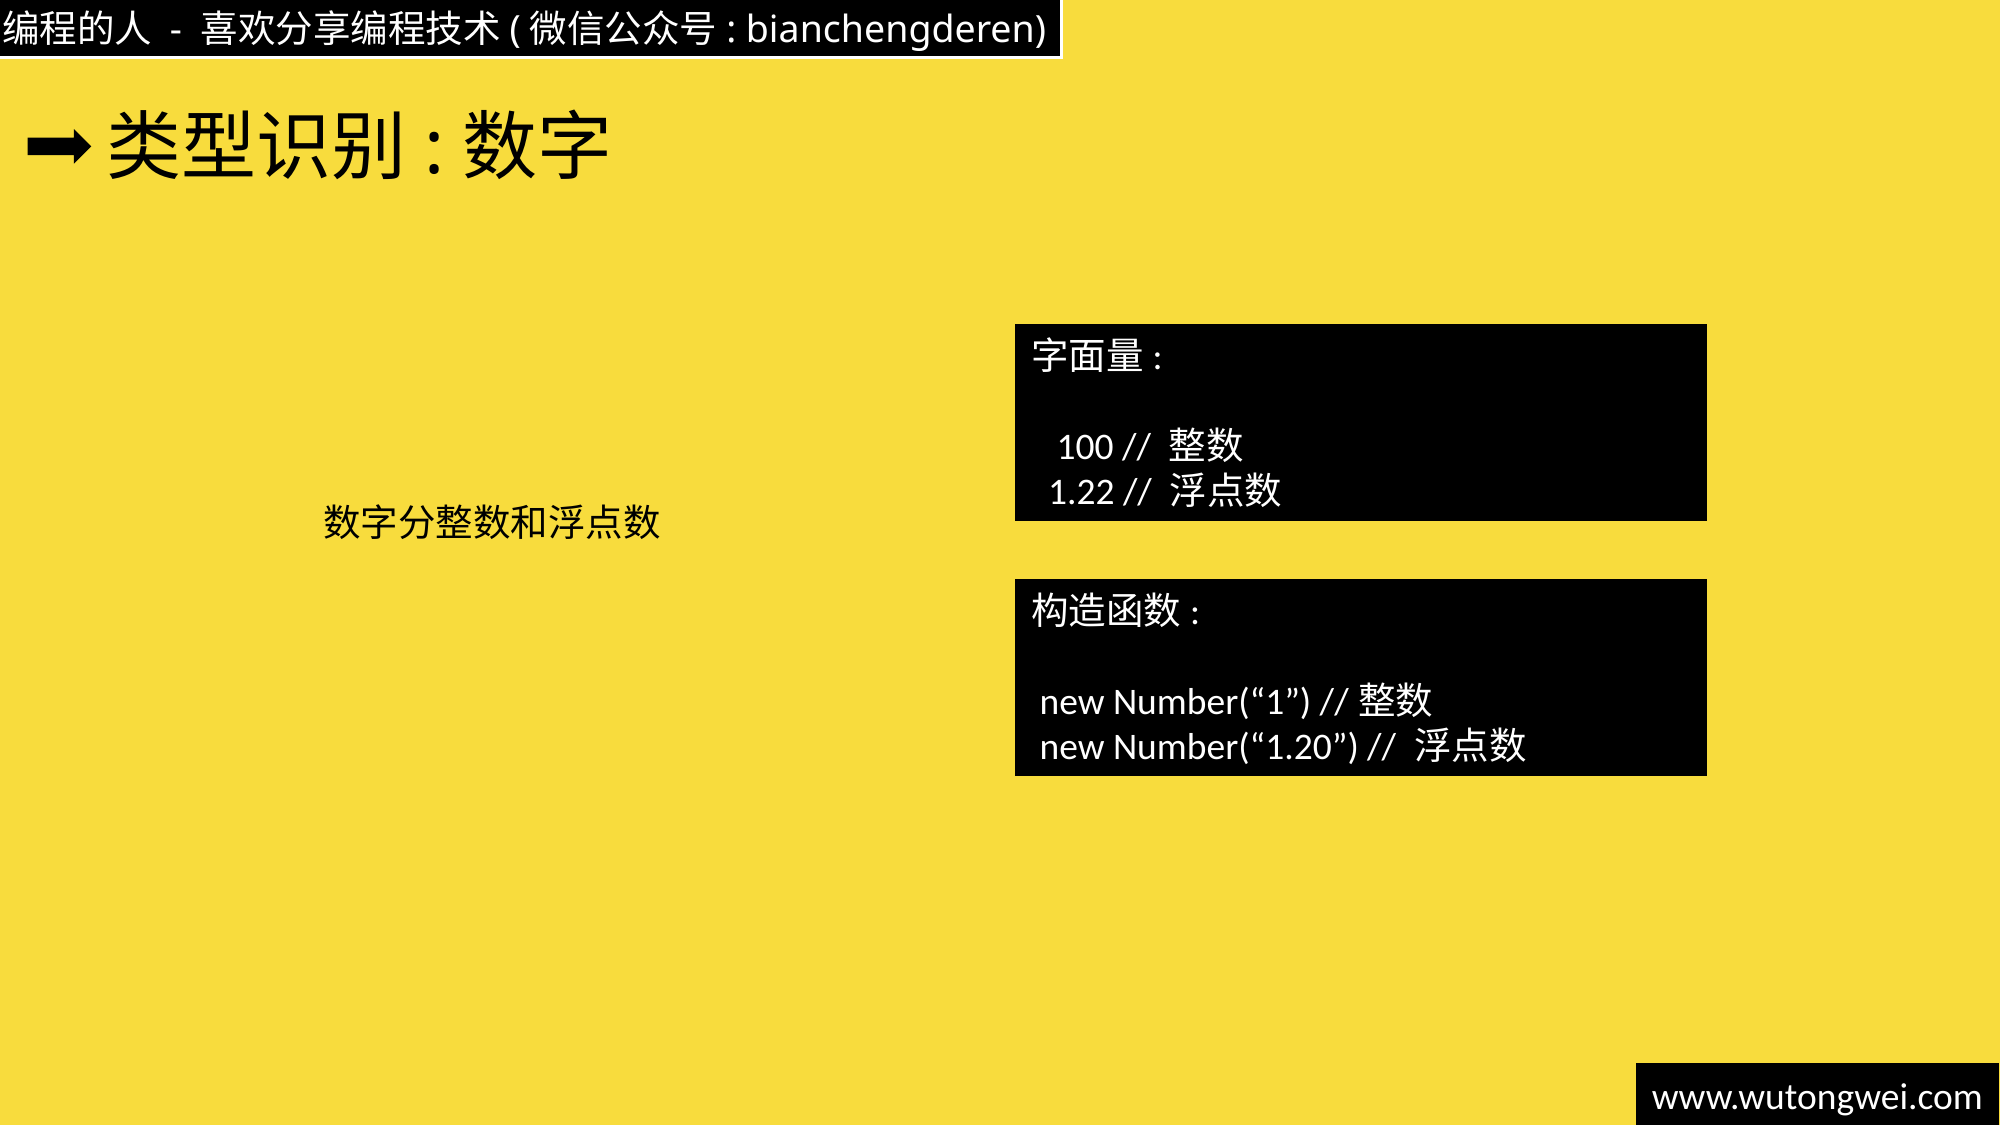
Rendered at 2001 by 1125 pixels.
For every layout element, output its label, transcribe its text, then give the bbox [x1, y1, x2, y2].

title 类型识别:数字 [91, 101, 1955, 192]
text_box 构造函数: new Number(“1”) //整数 new Number(“1.20”) // 浮点数 [1015, 579, 1707, 776]
text_box 数字分整数和浮点数 [308, 491, 676, 552]
text_box 字面量: 100 // 整数 1.22 // 浮点数 [1015, 324, 1707, 521]
